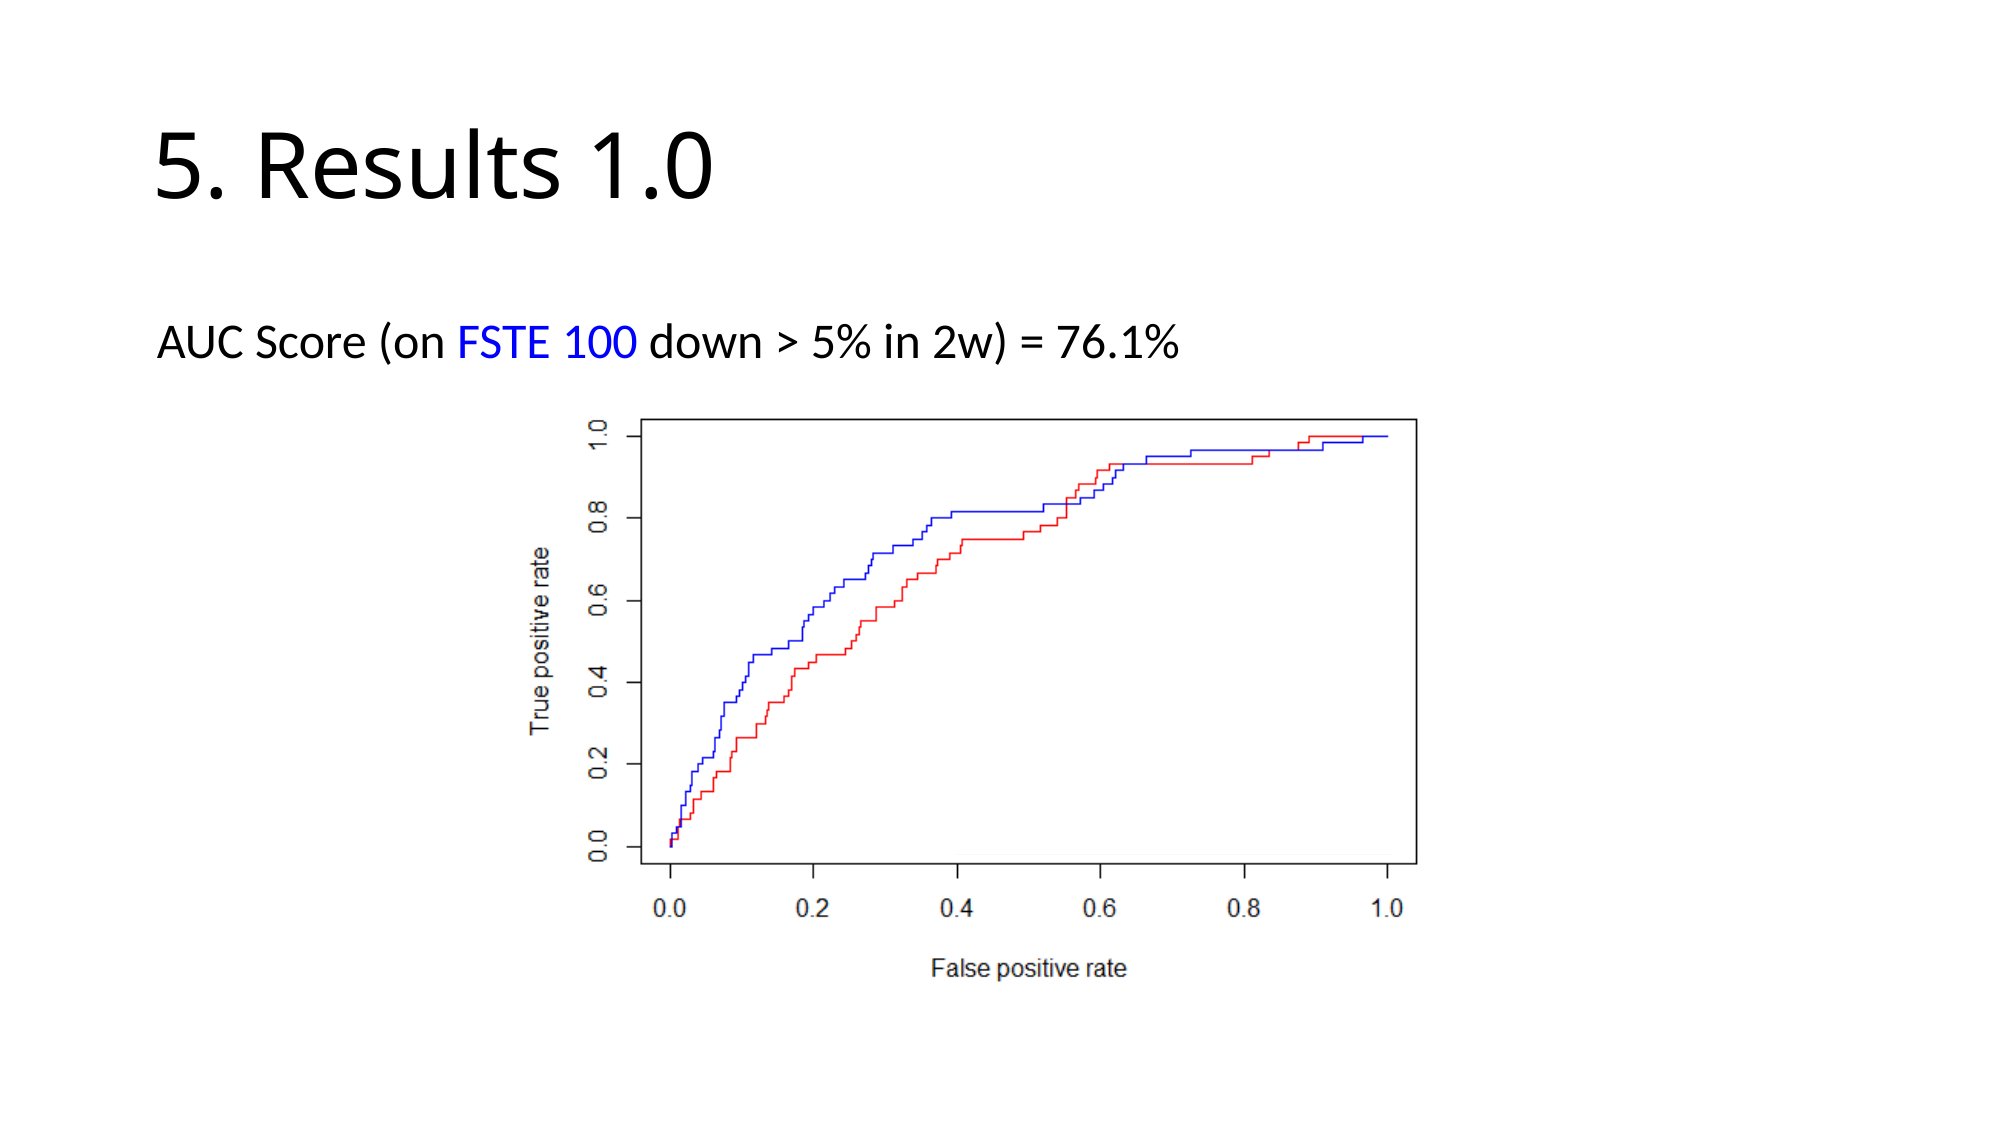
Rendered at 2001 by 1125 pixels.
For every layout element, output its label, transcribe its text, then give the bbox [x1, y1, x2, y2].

text_box AUC Score (on FSTE 100 down > 5% in 2w) = 76.1% [142, 301, 520, 377]
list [520, 299, 1479, 1014]
title 5. Results 1.0 [137, 59, 1863, 278]
